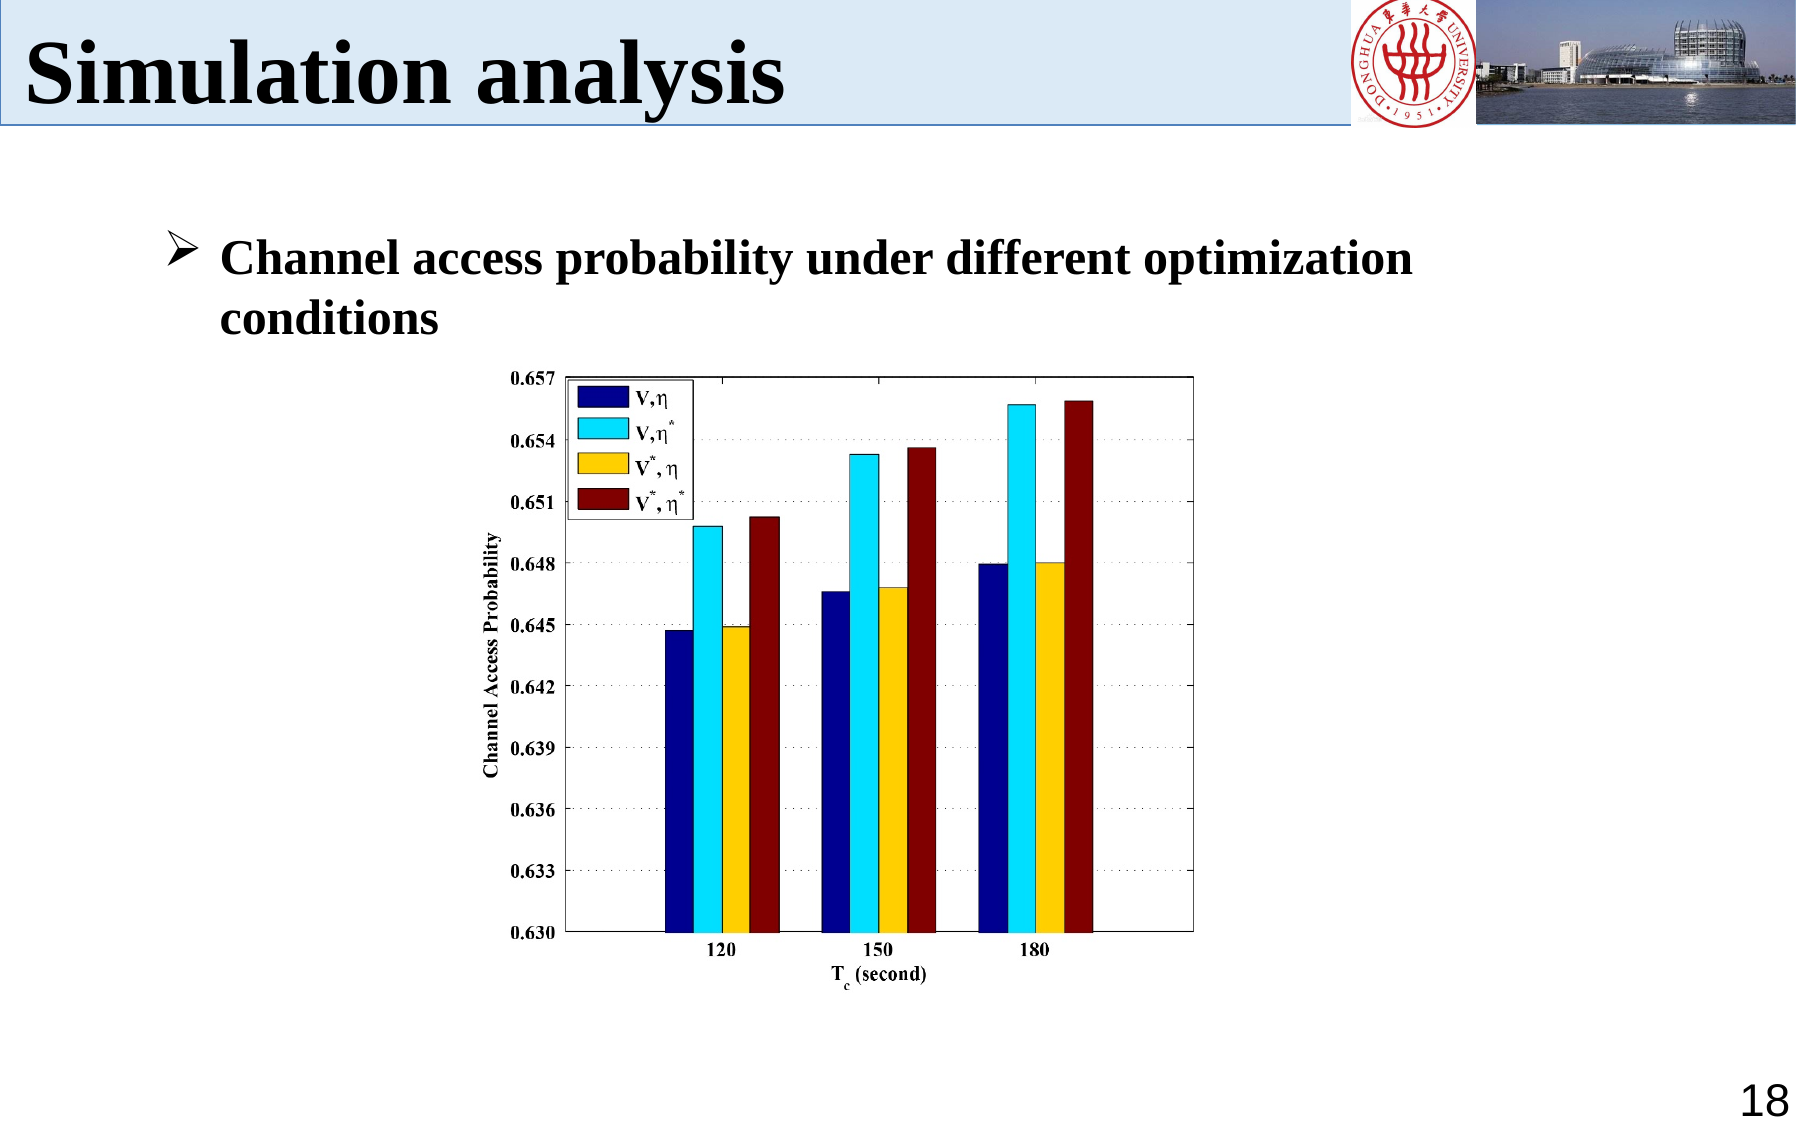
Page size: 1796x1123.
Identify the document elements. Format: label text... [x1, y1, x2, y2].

text_box 18 [1724, 1063, 1796, 1123]
text_box Simulation analysis [10, 4, 1239, 130]
picture [472, 359, 1195, 998]
text_box Channel access probability under different optimization conditions [148, 217, 1453, 353]
picture [1351, 0, 1796, 128]
